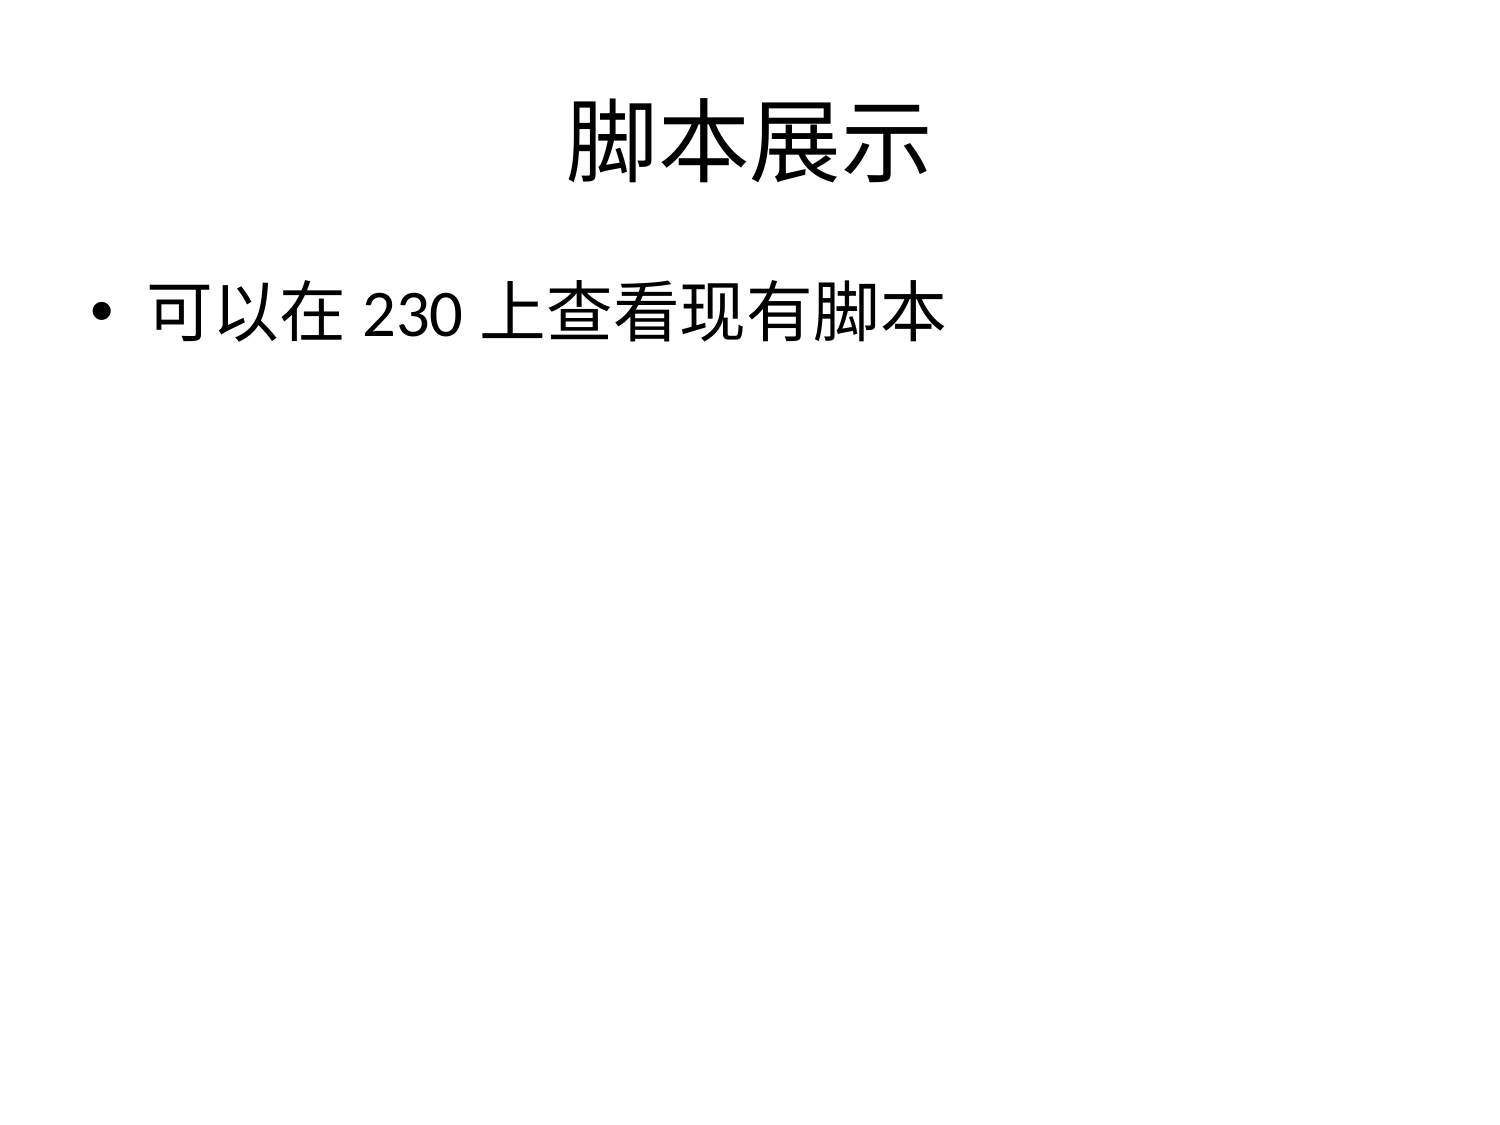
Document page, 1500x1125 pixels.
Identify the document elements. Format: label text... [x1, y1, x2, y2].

list 可以在230上查看现有脚本 [75, 262, 1425, 1005]
title 脚本展示 [75, 45, 1425, 233]
